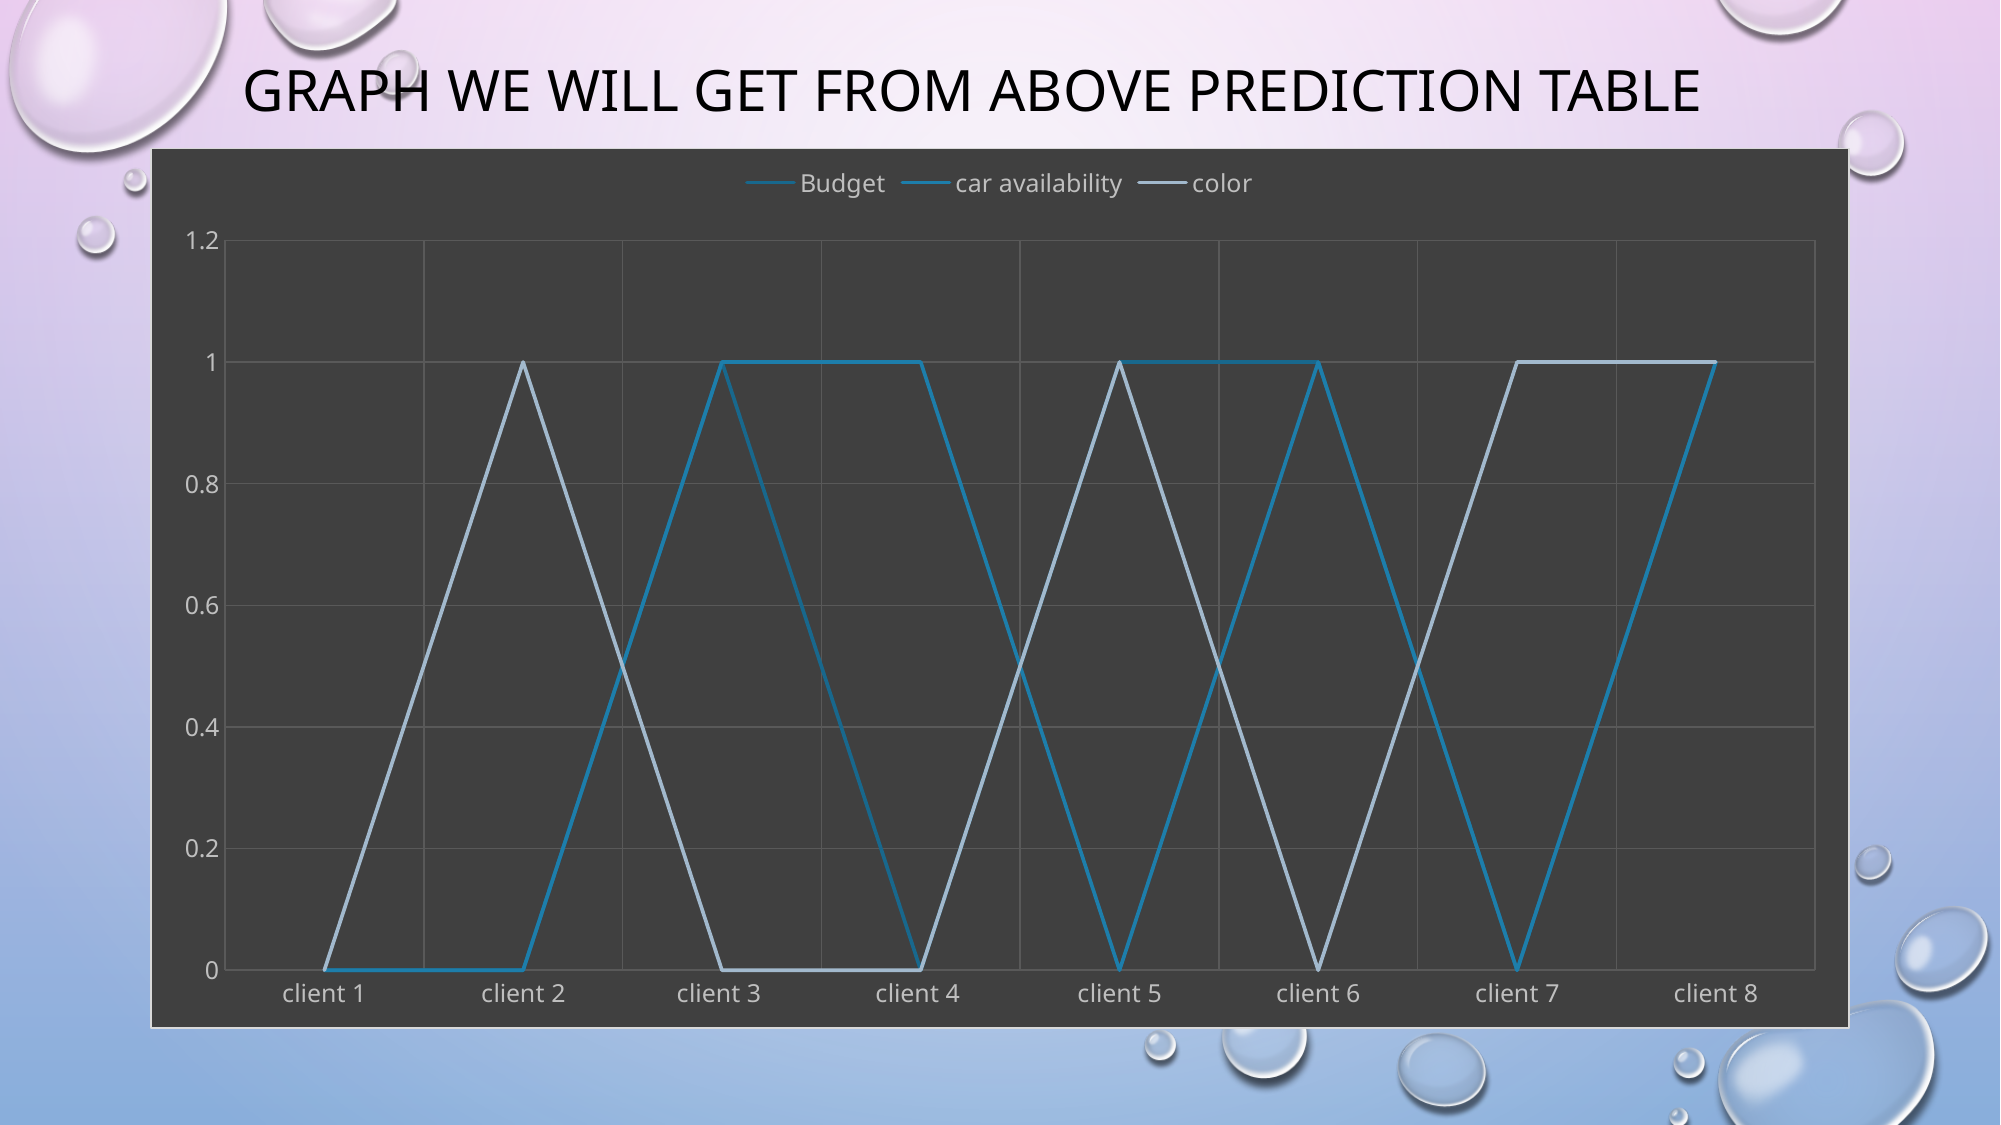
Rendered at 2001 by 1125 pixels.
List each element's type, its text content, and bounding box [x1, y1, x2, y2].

picture [0, 0, 2000, 1125]
title Graph we will get from above prediction table [122, 38, 1823, 148]
chart [149, 147, 1851, 1030]
